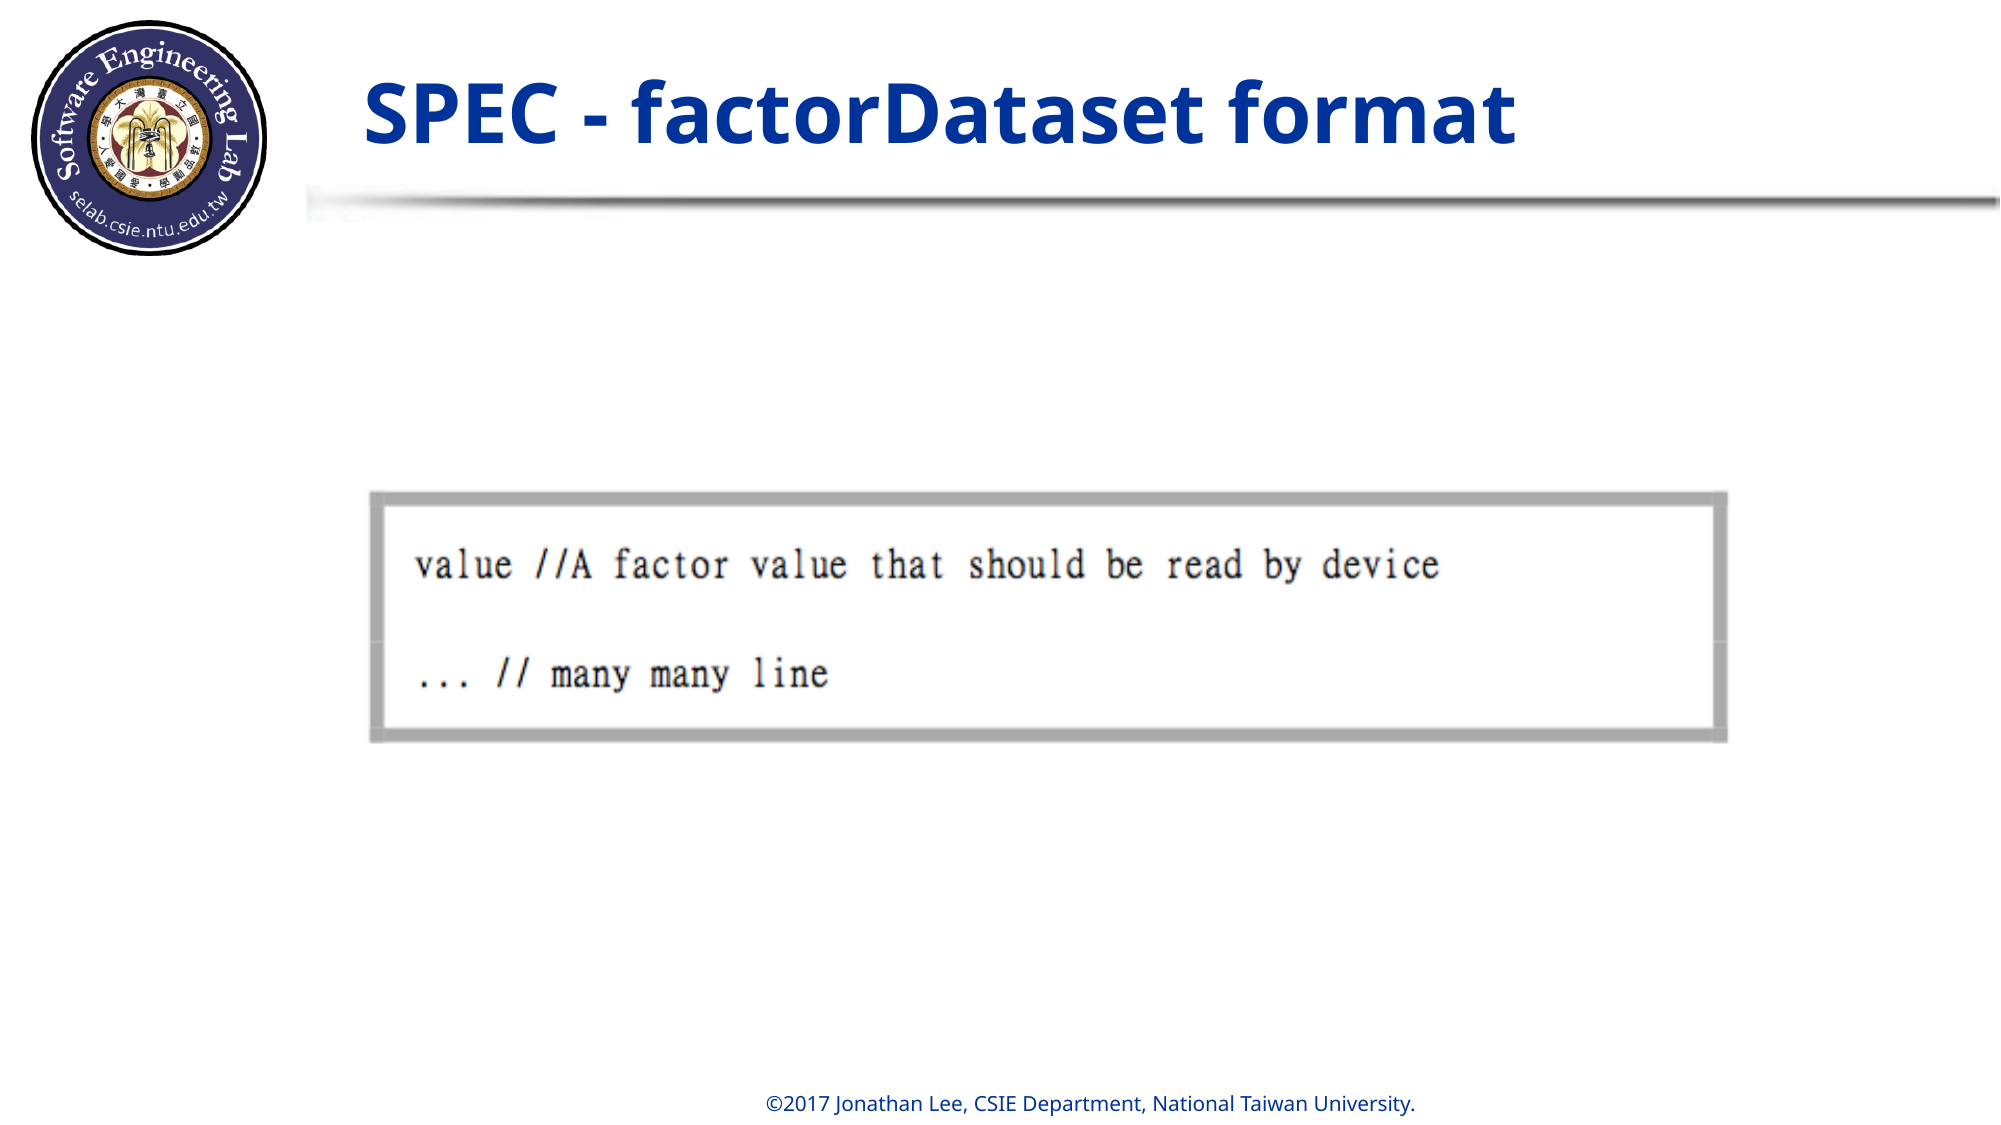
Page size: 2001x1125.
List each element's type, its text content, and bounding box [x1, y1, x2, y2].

picture [31, 20, 267, 256]
picture [306, 184, 2000, 223]
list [350, 476, 1745, 767]
title SPEC - factorDataset format [347, 42, 2000, 179]
